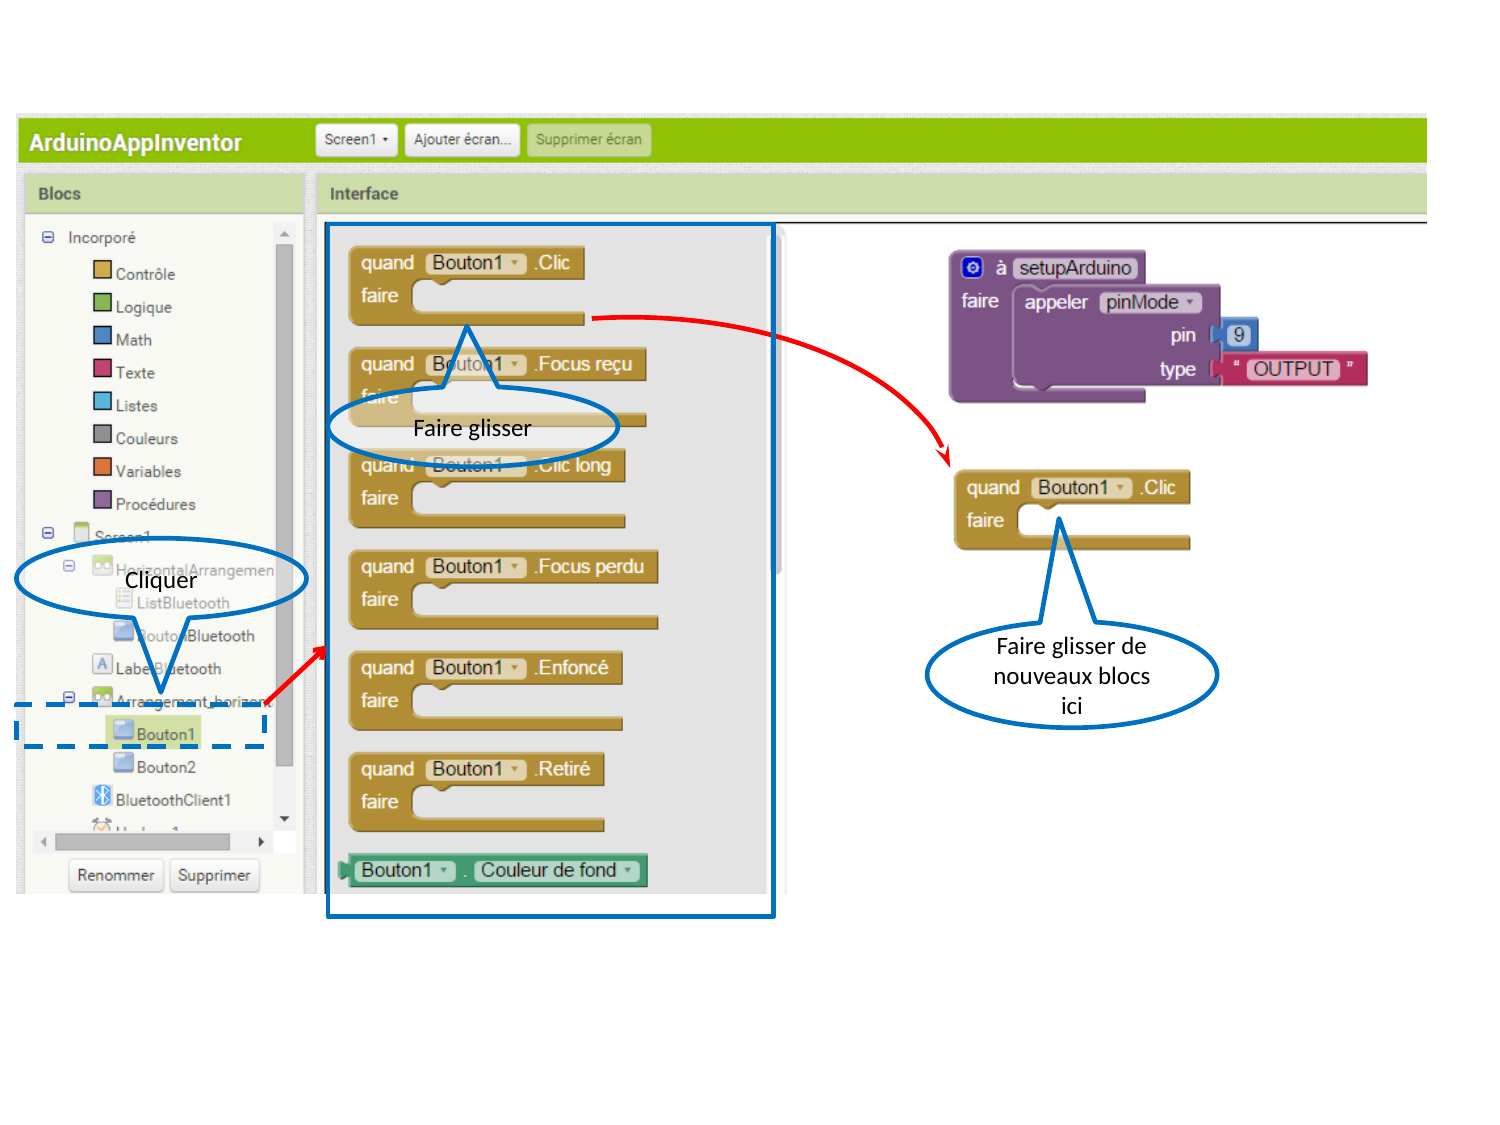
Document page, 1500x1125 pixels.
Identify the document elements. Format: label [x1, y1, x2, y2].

text_box [264, 644, 329, 705]
text_box [326, 901, 776, 919]
picture [16, 113, 1427, 894]
